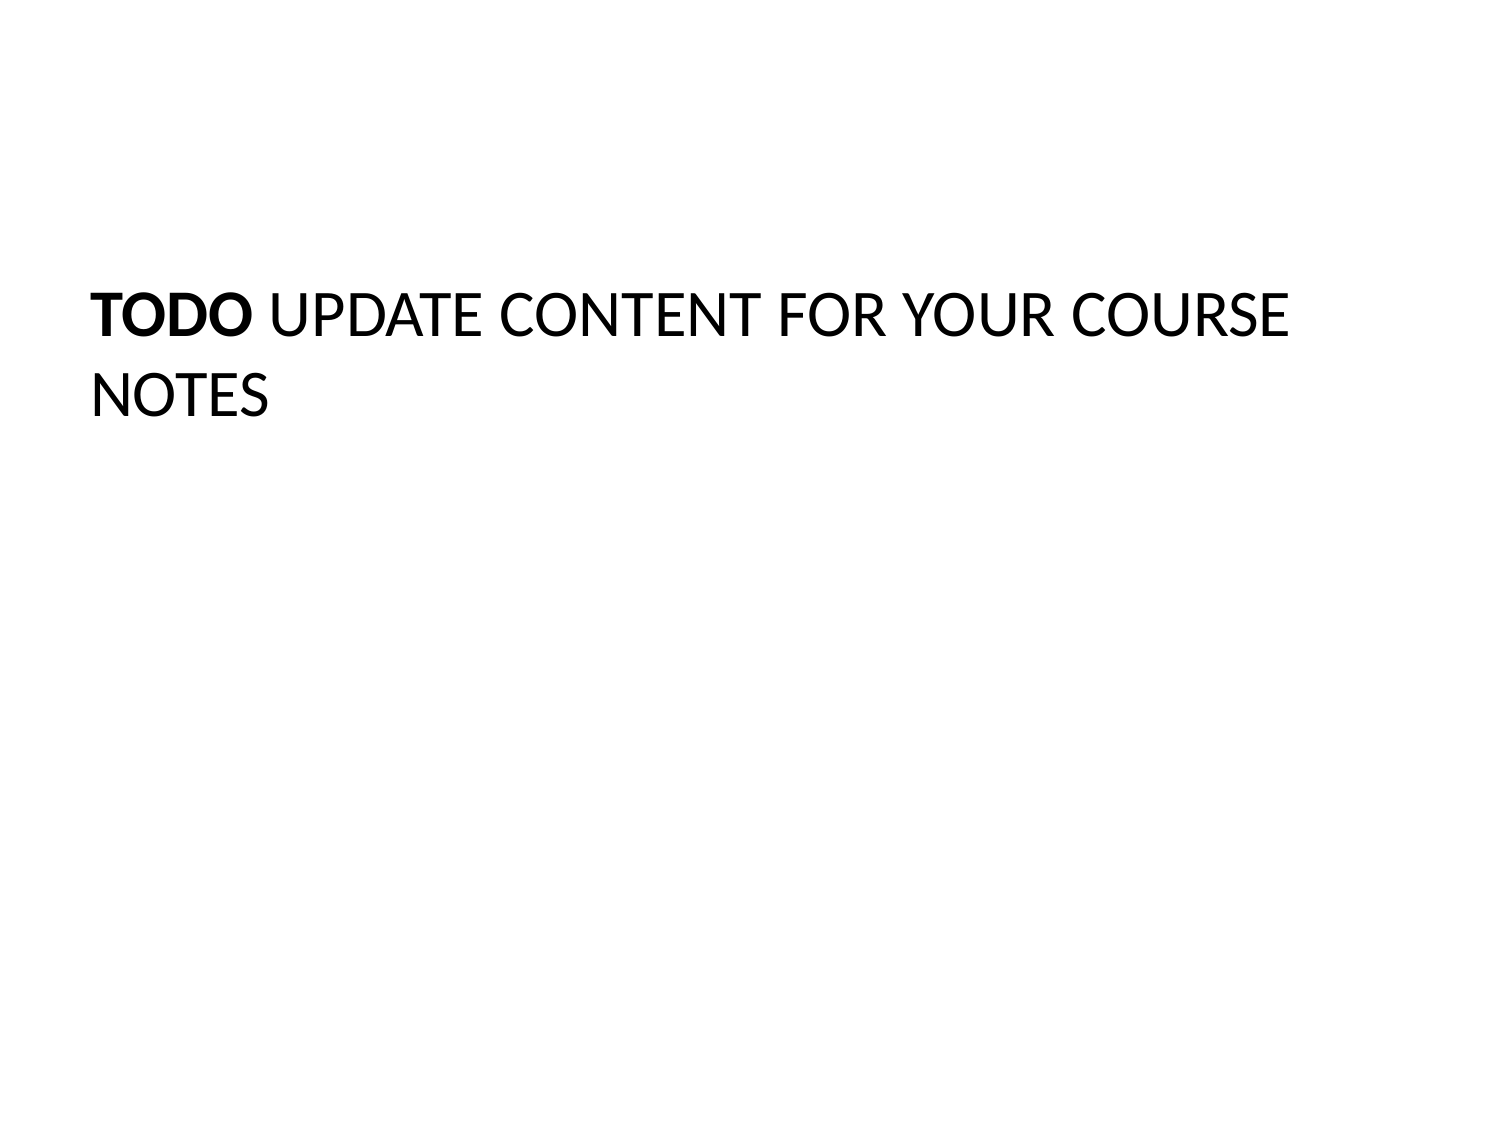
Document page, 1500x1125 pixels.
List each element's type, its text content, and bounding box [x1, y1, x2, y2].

list TODO UPDATE CONTENT FOR YOUR COURSE NOTES [75, 262, 1425, 1005]
